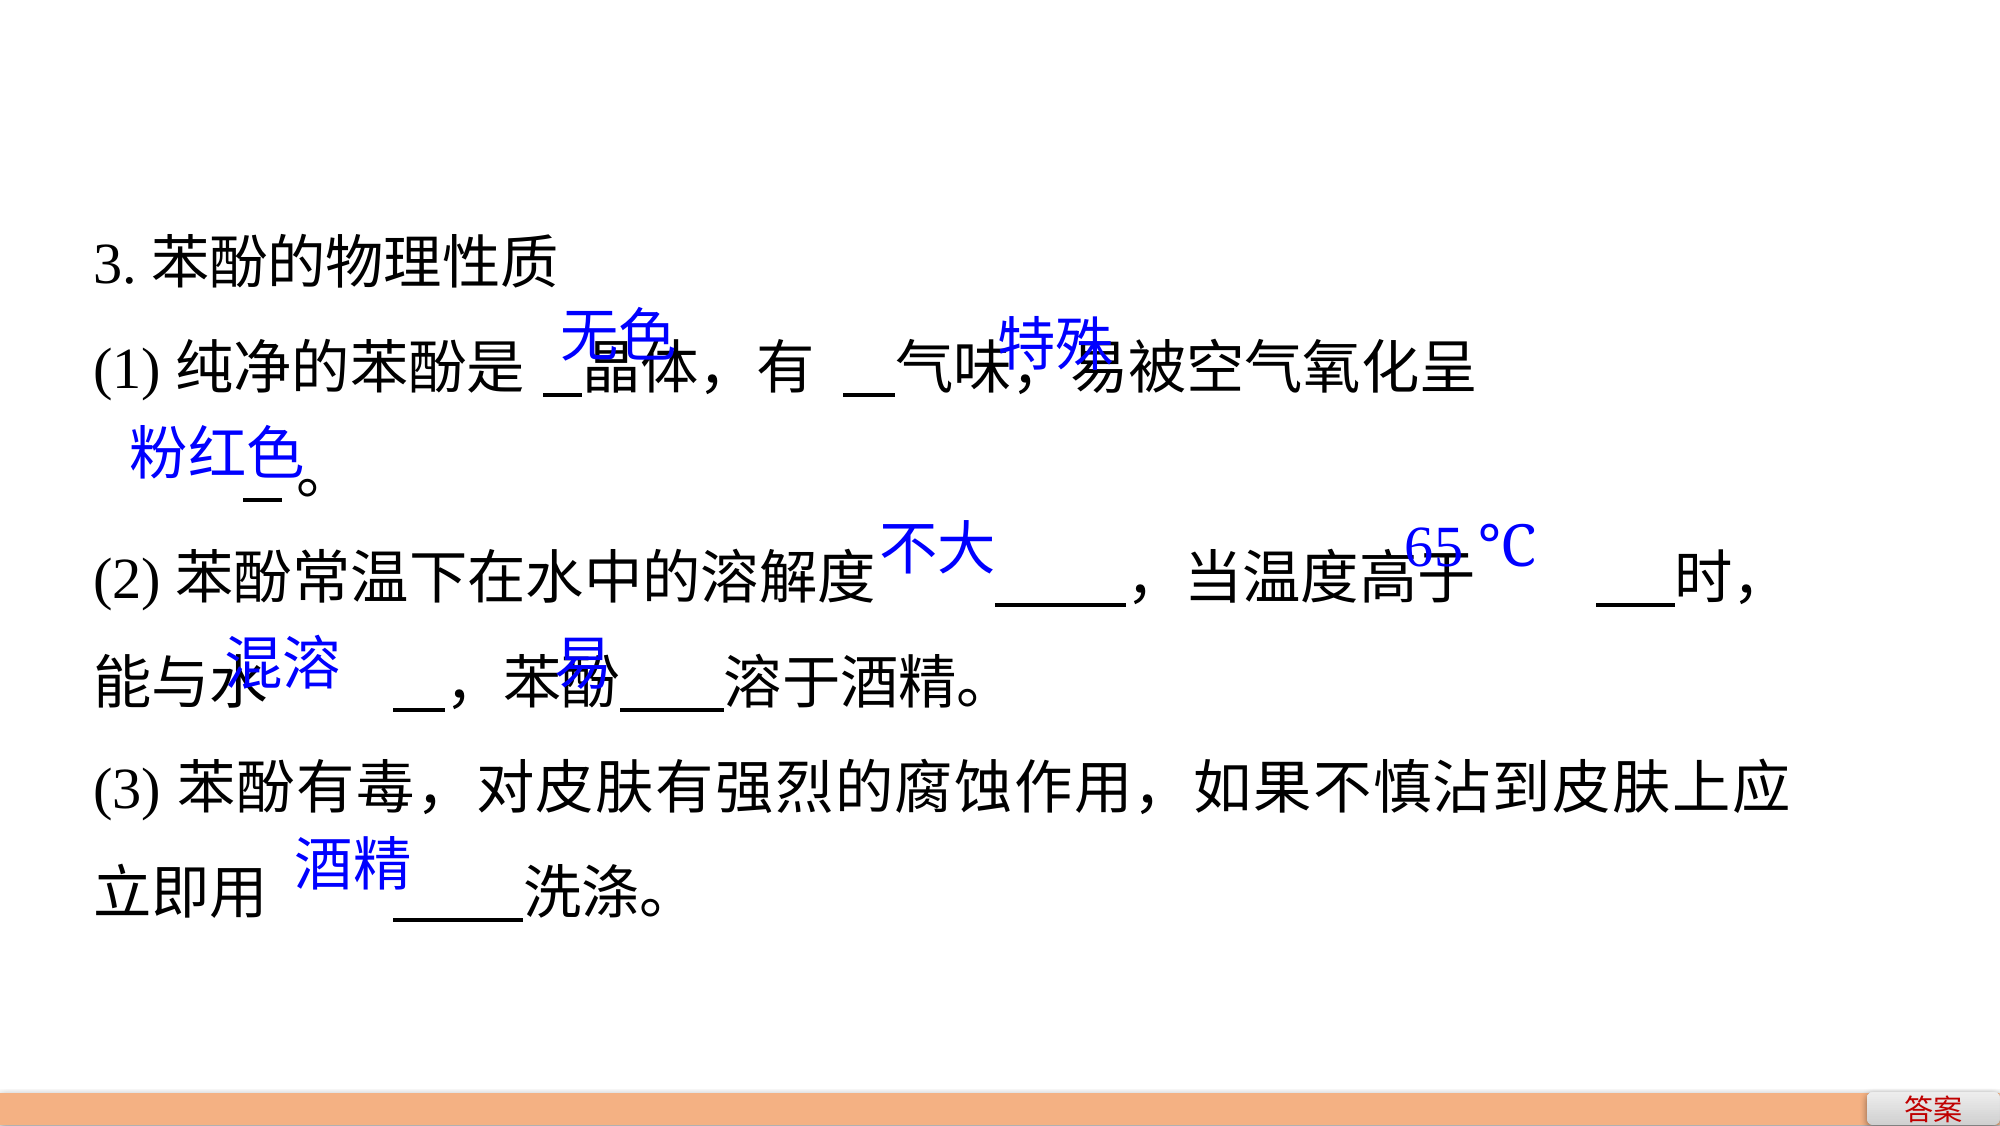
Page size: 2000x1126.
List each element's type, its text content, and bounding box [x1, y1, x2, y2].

text_box 65 ℃ [1390, 500, 1552, 586]
text_box 无色 [545, 290, 692, 376]
text_box 答案 [1866, 1091, 2000, 1126]
text_box 混溶 [209, 618, 356, 704]
text_box 易 [539, 618, 628, 704]
text_box 特殊 [982, 299, 1129, 385]
text_box 粉红色 [115, 409, 320, 494]
text_box [0, 1092, 1866, 1126]
text_box 3.苯酚的物理性质 (1)纯净的苯酚是 晶体，有 气味，易被空气氧化呈 。 (2)苯酚常温下在水中的溶解度 ，当温度高于 时，能与水 ，苯酚 溶于酒精。 (3)苯酚有毒，对皮肤有强烈的腐蚀作用，如果不慎沾到皮肤上应立即用 洗涤。 [78, 183, 1806, 933]
text_box 酒精 [280, 819, 427, 905]
text_box 不大 [864, 503, 1011, 589]
